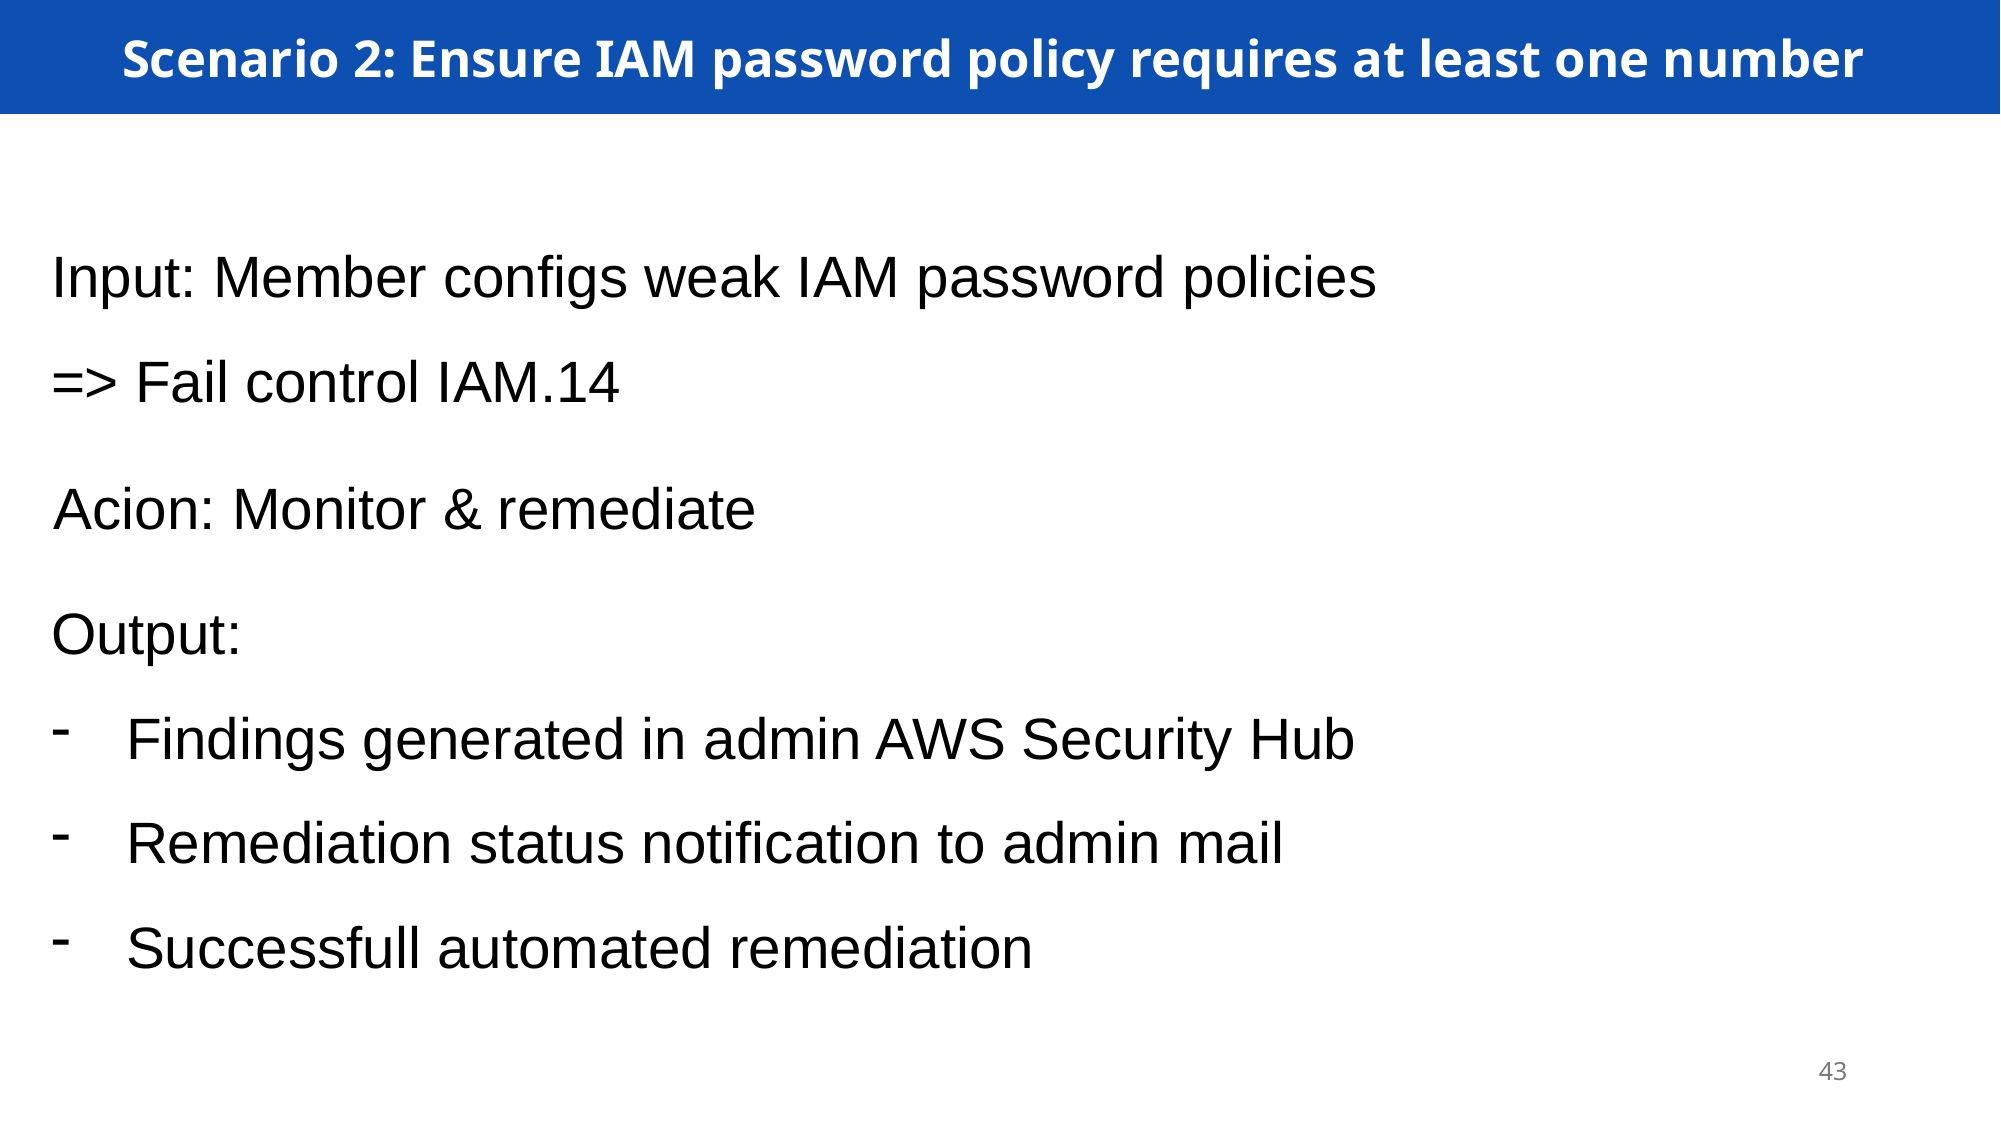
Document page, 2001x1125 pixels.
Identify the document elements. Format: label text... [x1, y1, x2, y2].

text_box Output: Findings generated in admin AWS Security Hub Remediation status notification to admin mail Successfull automated remediation [36, 553, 1958, 988]
slide_number 43 [1412, 1042, 1863, 1103]
text_box Scenario 2: Ensure IAM password policy requires at least one number [0, 0, 2000, 114]
text_box Acion: Monitor & remediate [39, 428, 1961, 549]
text_box Input: Member configs weak IAM password policies => Fail control IAM.14 [36, 197, 1958, 422]
